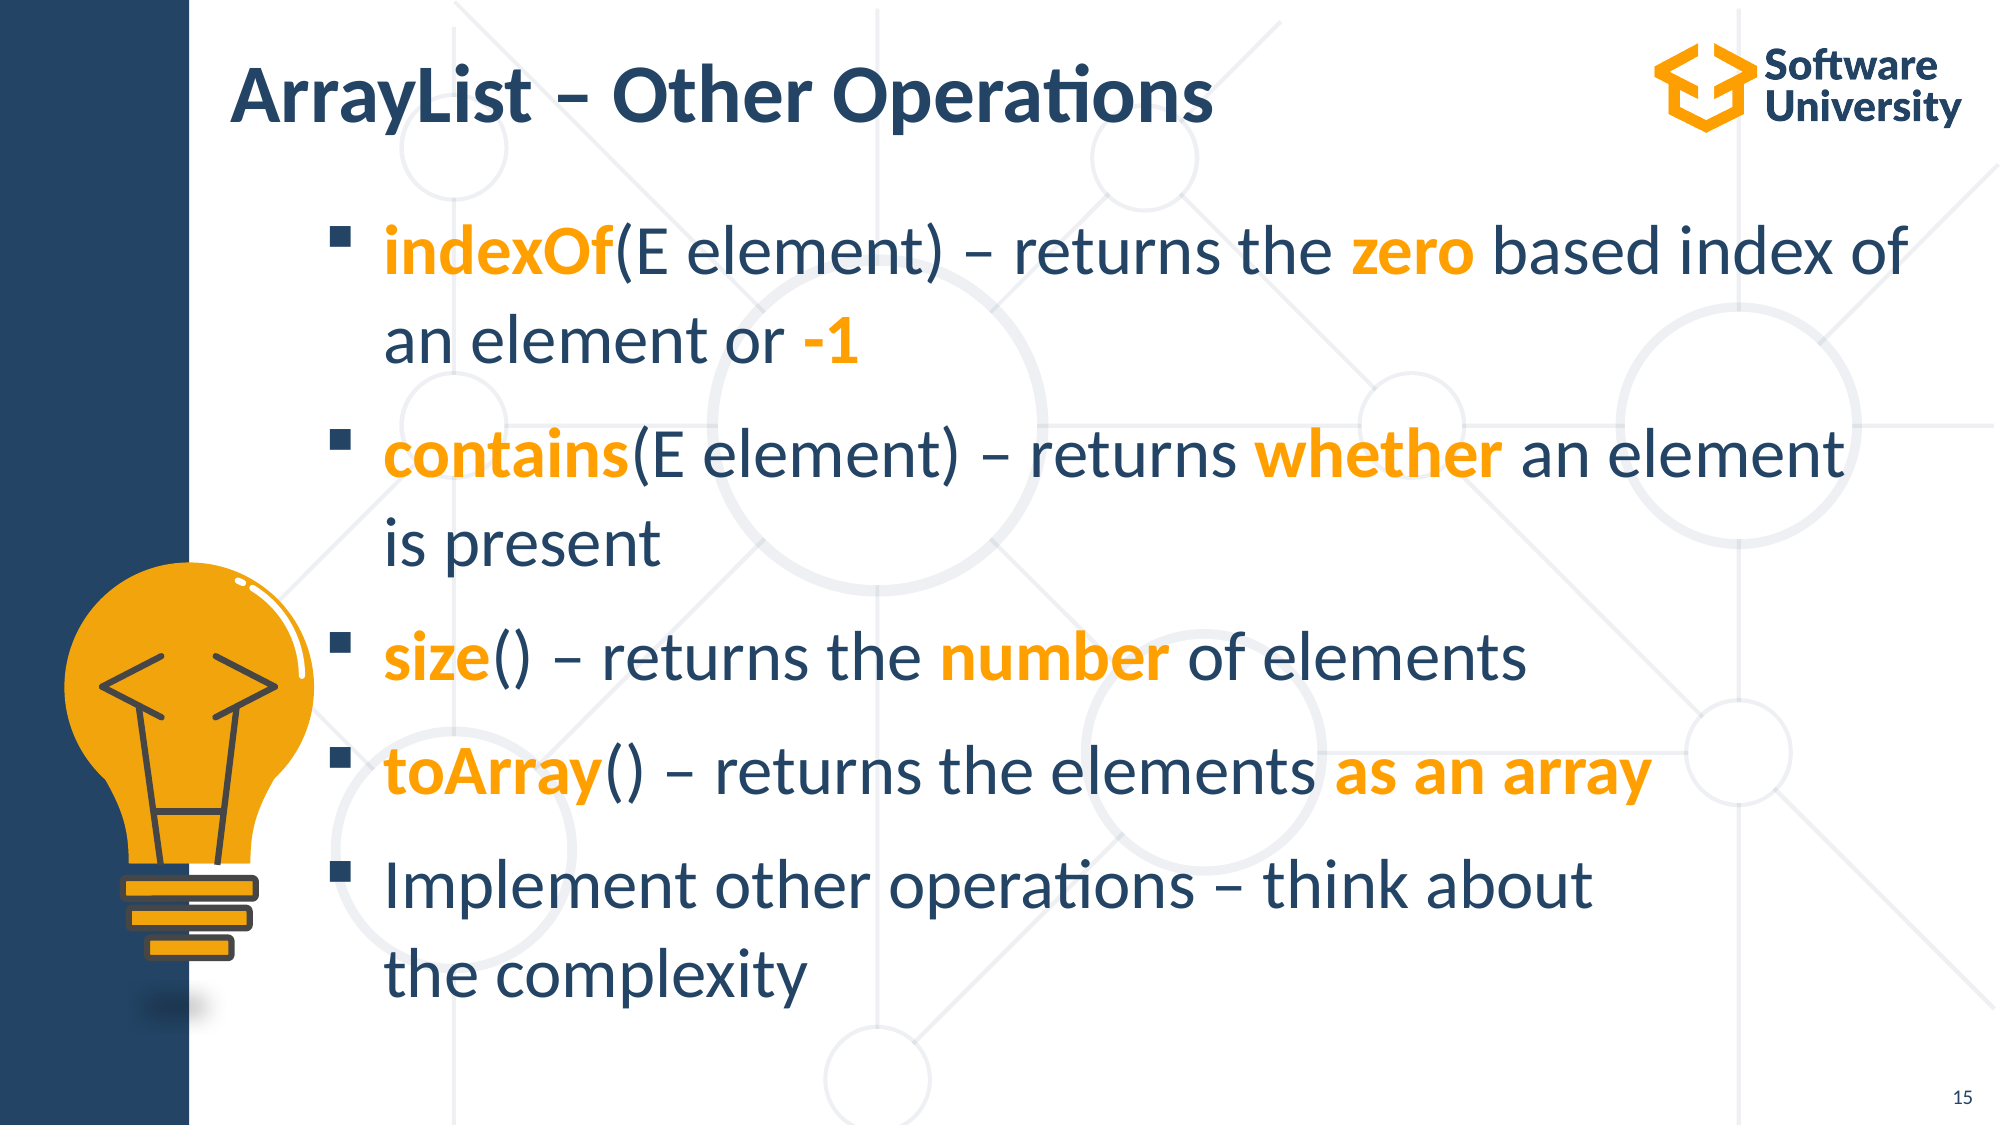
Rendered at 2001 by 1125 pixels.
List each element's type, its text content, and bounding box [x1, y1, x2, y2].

title ArrayList – Other Operations [212, 16, 1628, 162]
list indexOf(E element) – returns the zero based index of an element or -1 contains(E element) – returns whether an element is present size() – returns the number of elements toArray() – returns the elements as an array Implement other operations – think about the complexity [306, 193, 2000, 1104]
picture [1641, 31, 1973, 145]
slide_number 15 [1927, 1067, 1989, 1117]
